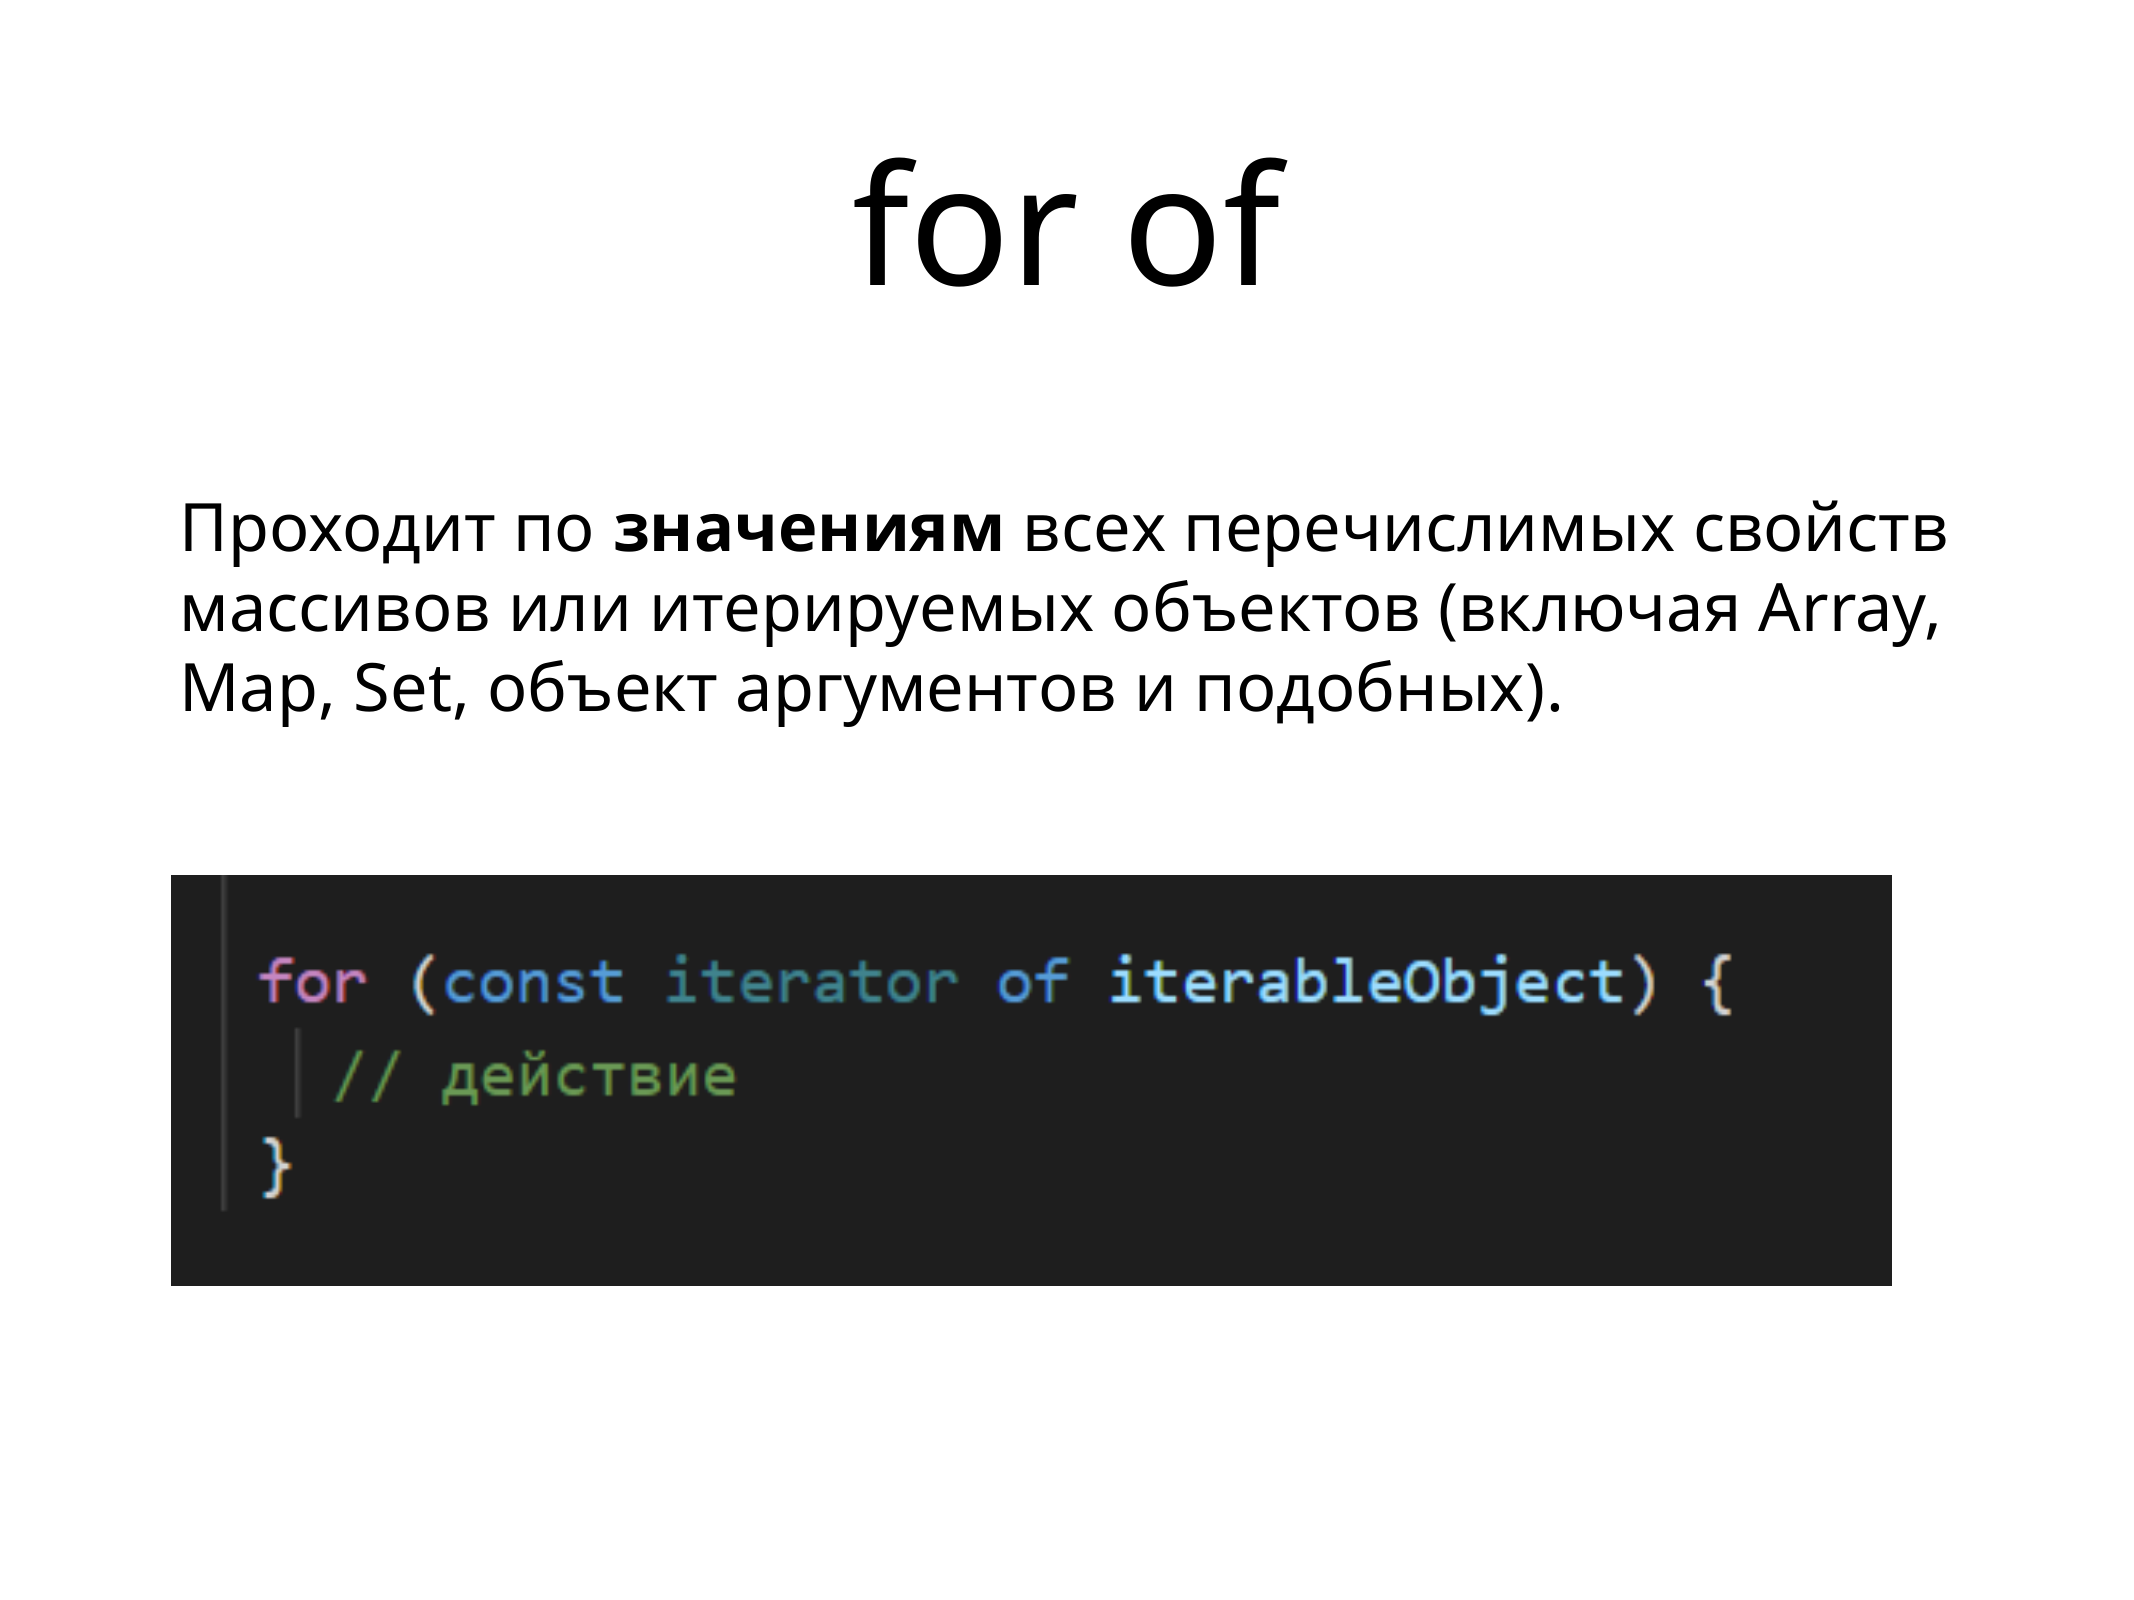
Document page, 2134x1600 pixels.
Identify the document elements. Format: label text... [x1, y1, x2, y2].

picture [170, 875, 1892, 1286]
list Проходит по значениям всех перечислимых свойств массивов или итерируемых объектов (включая Array, Map, Set, объект аргументов и подобных). [170, 372, 1993, 1004]
title for of [155, 41, 1978, 397]
